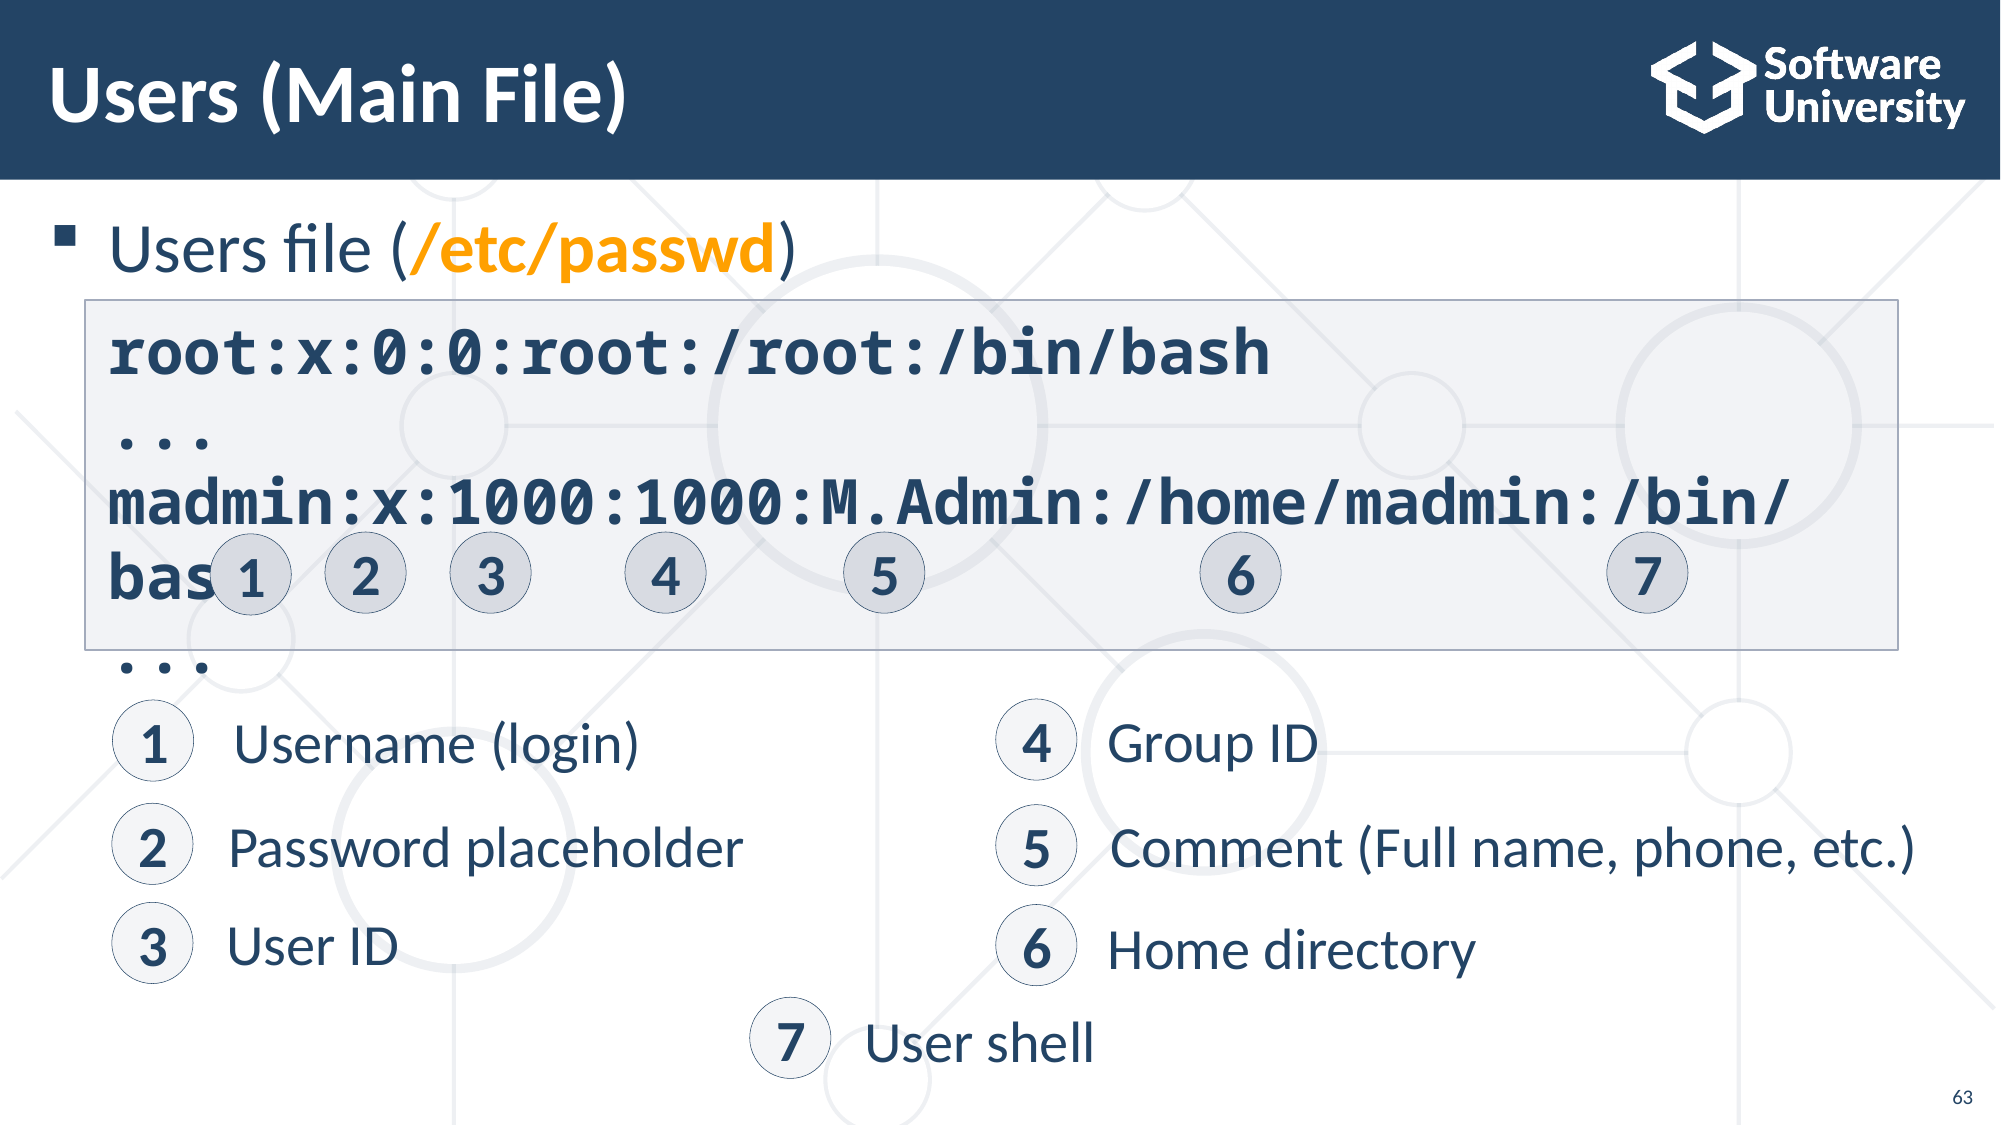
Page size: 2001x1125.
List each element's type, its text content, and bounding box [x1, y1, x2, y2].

slide_number 63 [1927, 1067, 1989, 1117]
text_box 7 [1604, 529, 1691, 616]
text_box 3 [447, 529, 534, 616]
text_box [995, 696, 1336, 783]
text_box root:x:0:0:root:/root:/bin/bash ... madmin:x:1000:1000:M.Admin:/home/madmin:/bin/bash ... [85, 299, 1898, 650]
text_box 1 [207, 531, 294, 618]
picture [1651, 41, 1966, 134]
text_box 5 [841, 529, 928, 616]
list Users file (/etc/passwd) [31, 196, 1970, 1104]
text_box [112, 697, 666, 784]
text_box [111, 899, 416, 987]
title Users (Main File) [31, 16, 1625, 162]
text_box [995, 903, 1495, 990]
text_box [111, 801, 764, 888]
text_box 2 [322, 529, 409, 616]
text_box 4 [622, 529, 709, 616]
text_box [995, 801, 1938, 888]
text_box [749, 996, 1113, 1084]
text_box 6 [1197, 529, 1284, 616]
